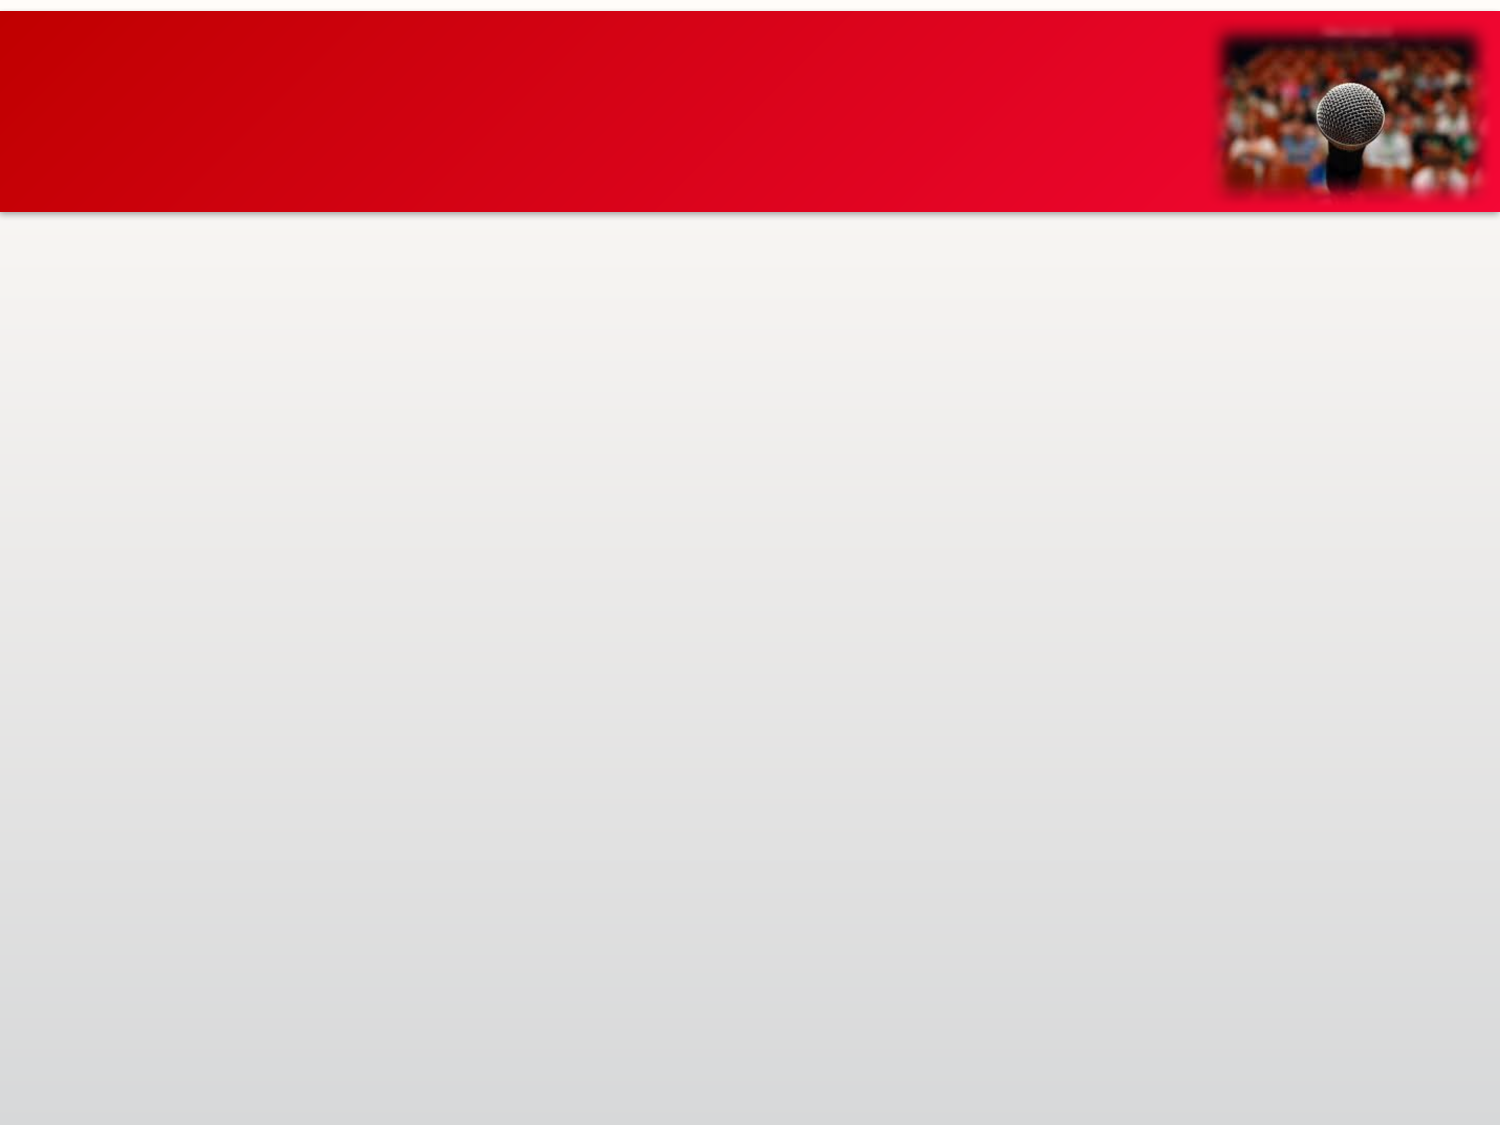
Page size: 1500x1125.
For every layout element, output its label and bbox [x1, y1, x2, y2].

picture [1234, 47, 1466, 180]
